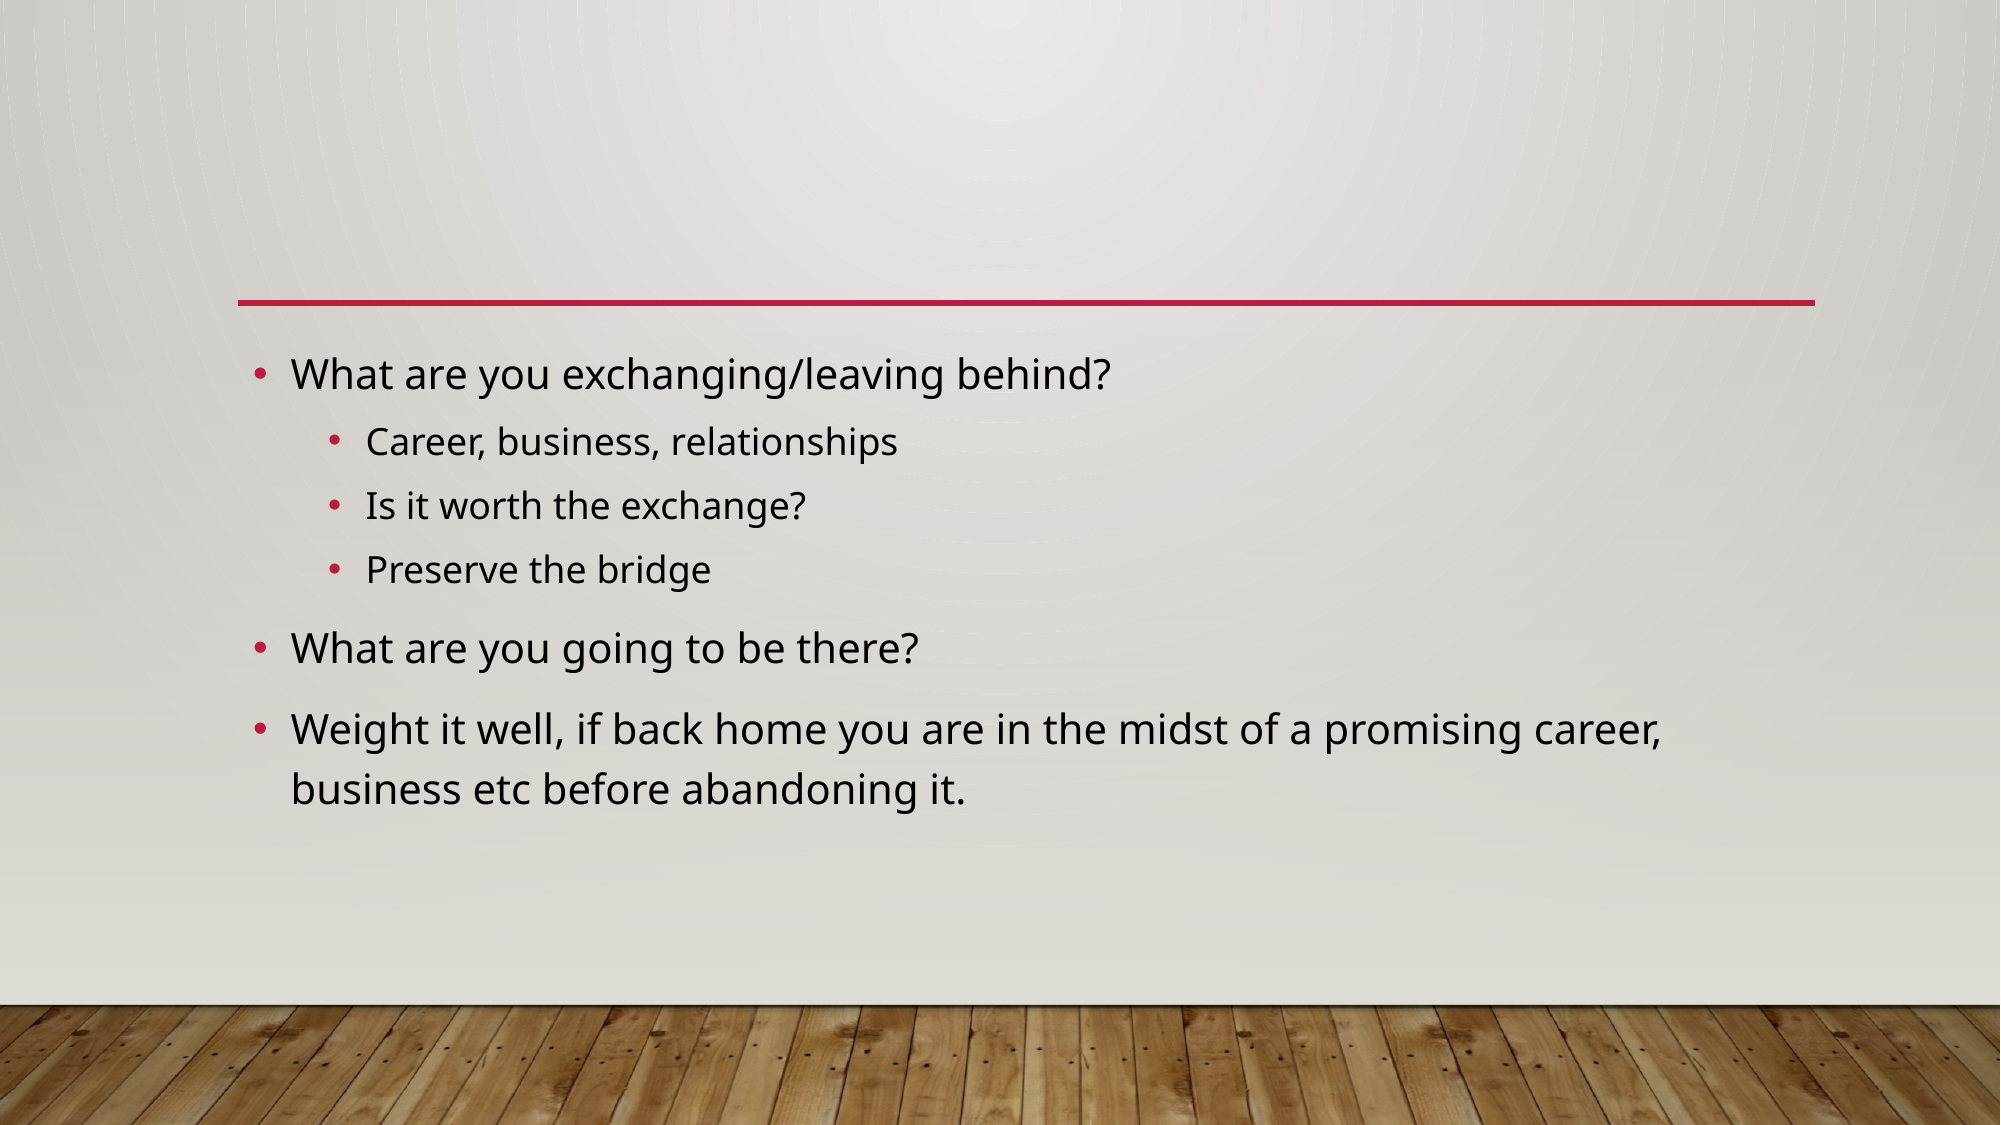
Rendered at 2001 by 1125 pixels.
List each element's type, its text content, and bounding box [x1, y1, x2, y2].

list What are you exchanging/leaving behind? Career, business, relationships Is it worth the exchange? Preserve the bridge What are you going to be there? Weight it well, if back home you are in the midst of a promising career, business etc before abandoning it. [238, 330, 1814, 897]
picture [0, 1005, 2000, 1125]
